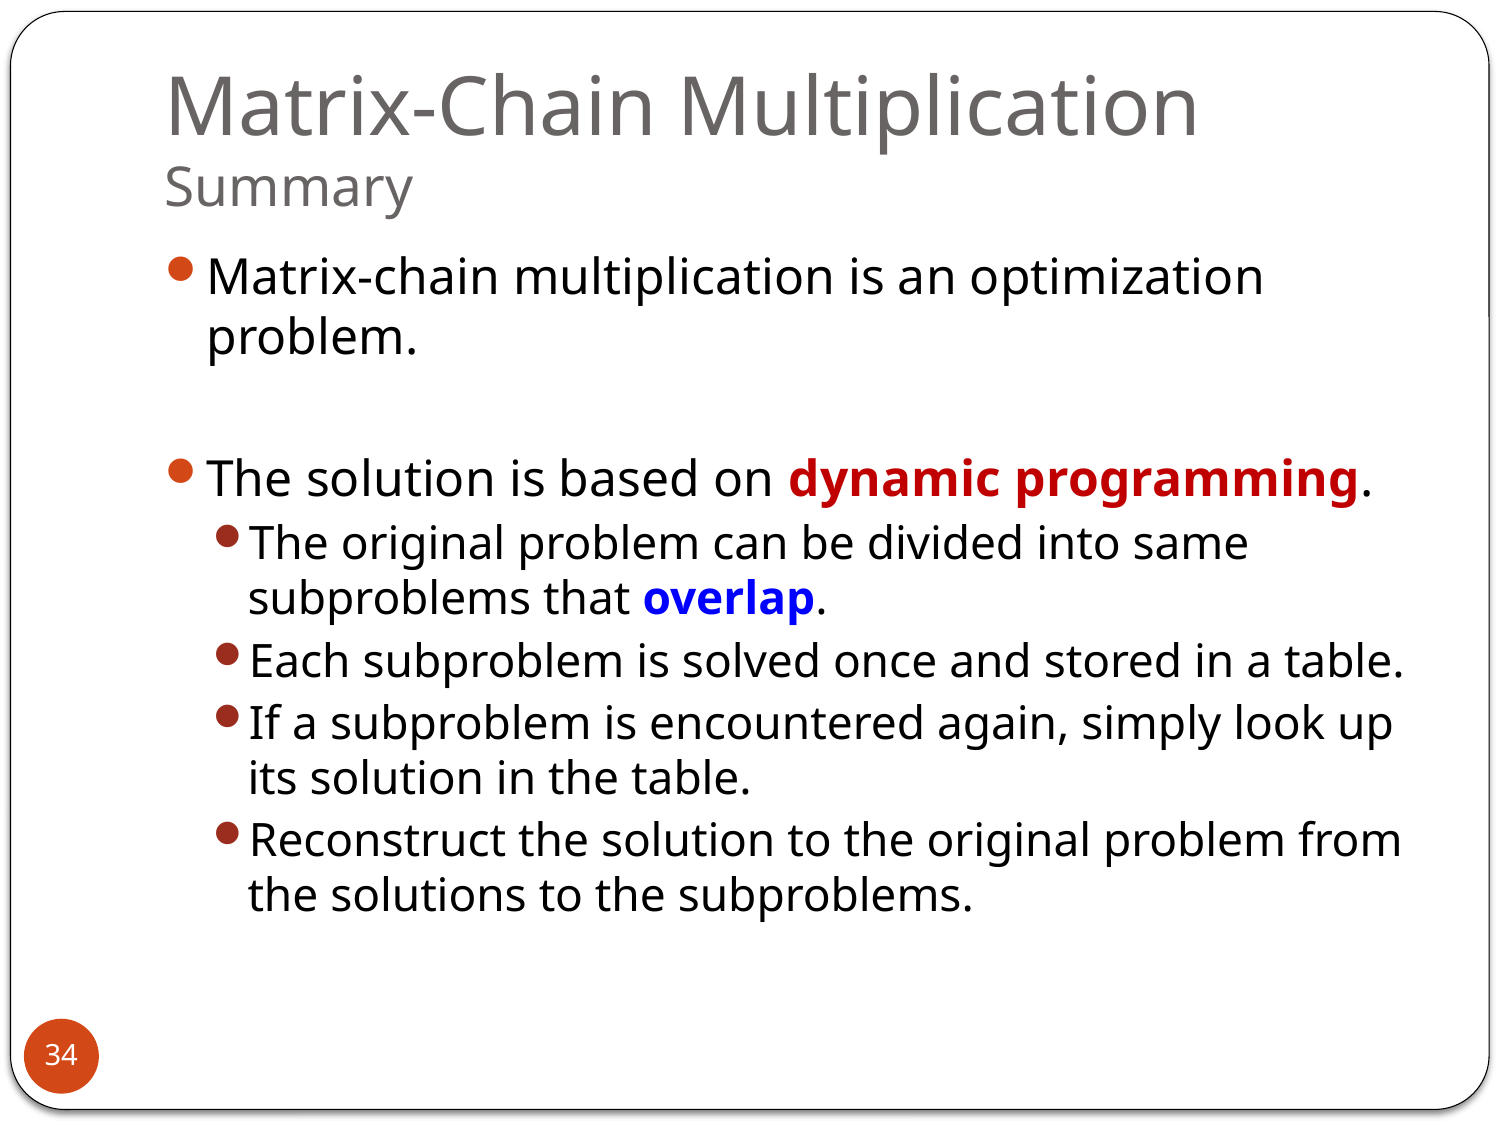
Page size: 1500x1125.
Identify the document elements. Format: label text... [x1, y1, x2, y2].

slide_number 34 [23, 1018, 99, 1094]
list Matrix-chain multiplication is an optimization problem. The solution is based on dynamic programming. The original problem can be divided into same subproblems that overlap. Each subproblem is solved once and stored in a table. If a subproblem is encountered again, simply look up its solution in the table. Reconstruct the solution to the original problem from the solutions to the subproblems. [150, 237, 1425, 988]
title Matrix-Chain Multiplication Summary [150, 45, 1425, 233]
